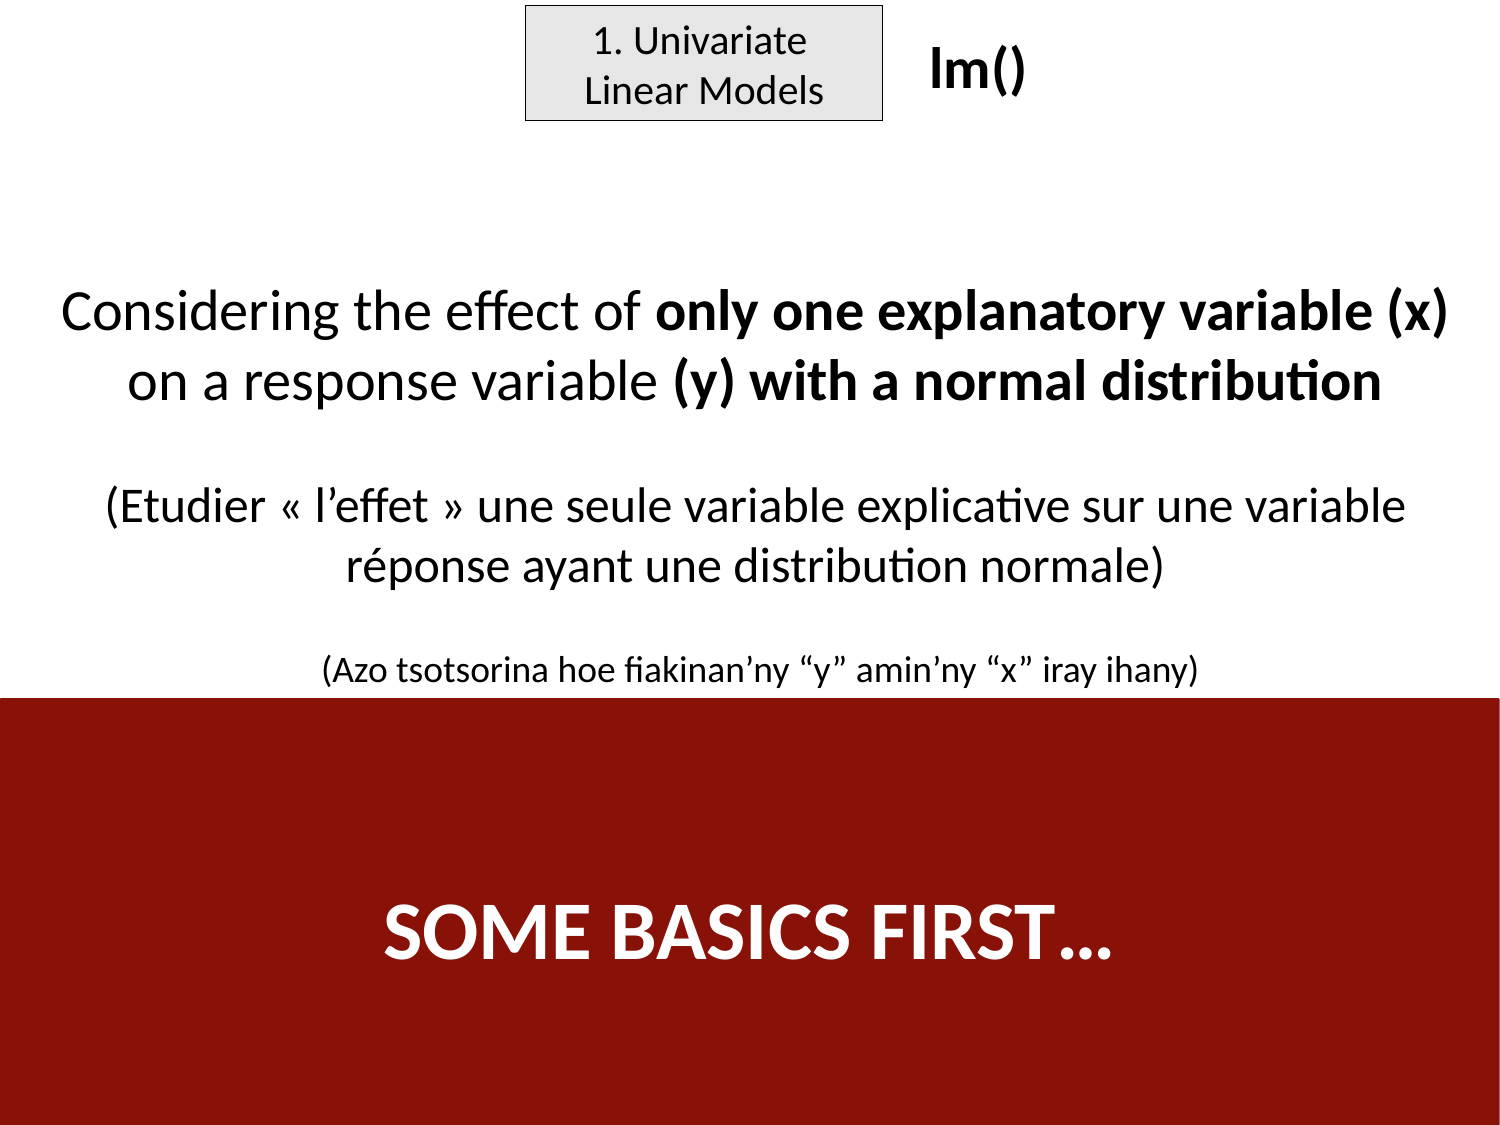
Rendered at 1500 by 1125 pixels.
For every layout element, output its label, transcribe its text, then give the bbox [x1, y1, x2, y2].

text_box (Azo tsotsorina hoe fiakinan’ny “y” amin’ny “x” iray ihany) [306, 637, 1216, 698]
text_box lm() [914, 22, 1043, 108]
text_box 1. Univariate Linear Models [525, 5, 883, 121]
text_box Considering the effect of only one explanatory variable (x) on a response variable (y) with a normal distribution (Etudier « l’effet » une seule variable explicative sur une variable réponse ayant une distribution normale) [11, 264, 1500, 600]
text_box Some basics first… [0, 698, 1500, 1125]
